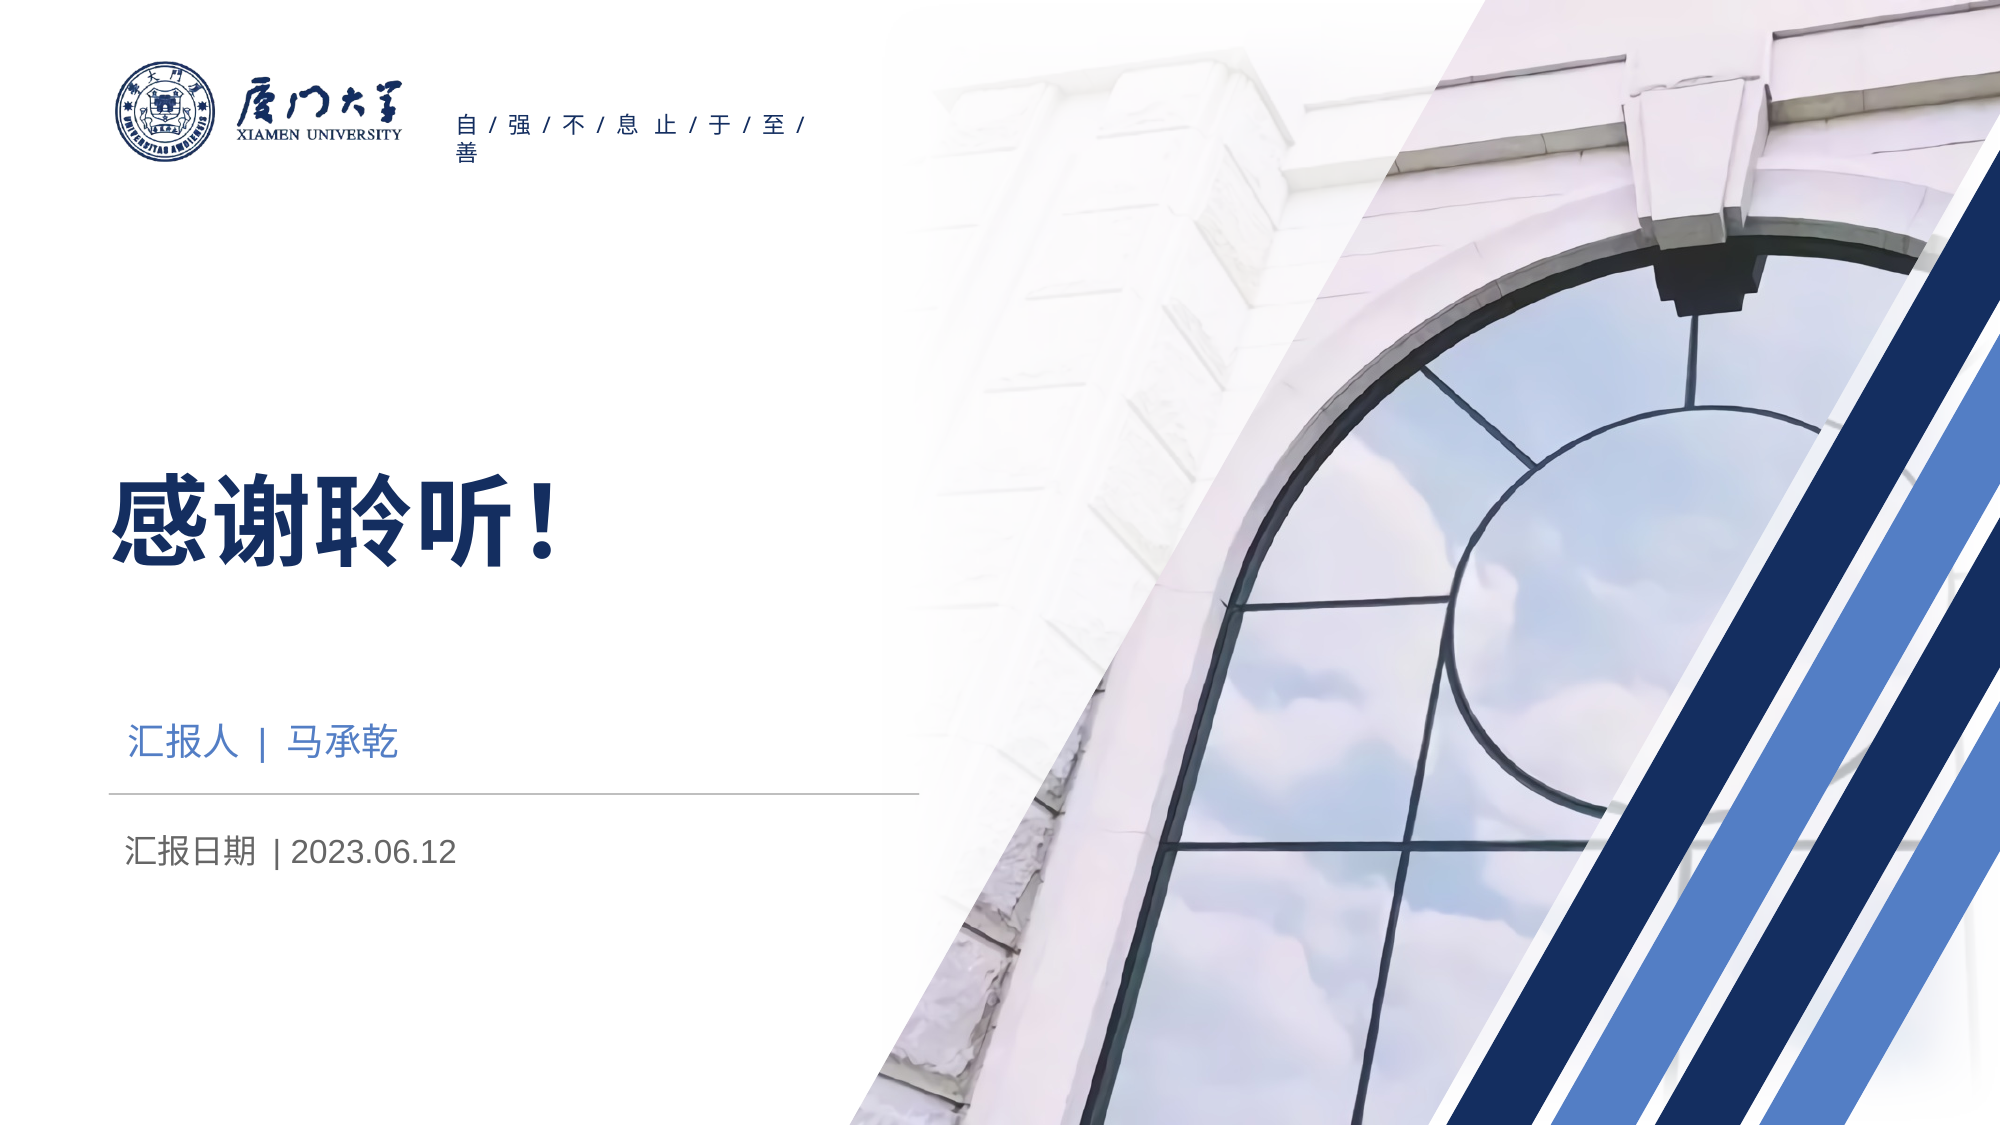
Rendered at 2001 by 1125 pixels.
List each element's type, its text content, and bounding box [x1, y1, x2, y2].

picture [849, 0, 2000, 1125]
list 感谢聆听！ [109, 451, 1061, 596]
text_box 汇报人 | 马承乾 [112, 715, 428, 773]
picture [109, 57, 405, 164]
text_box 汇报日期 | 2023.06.12 [109, 827, 657, 885]
